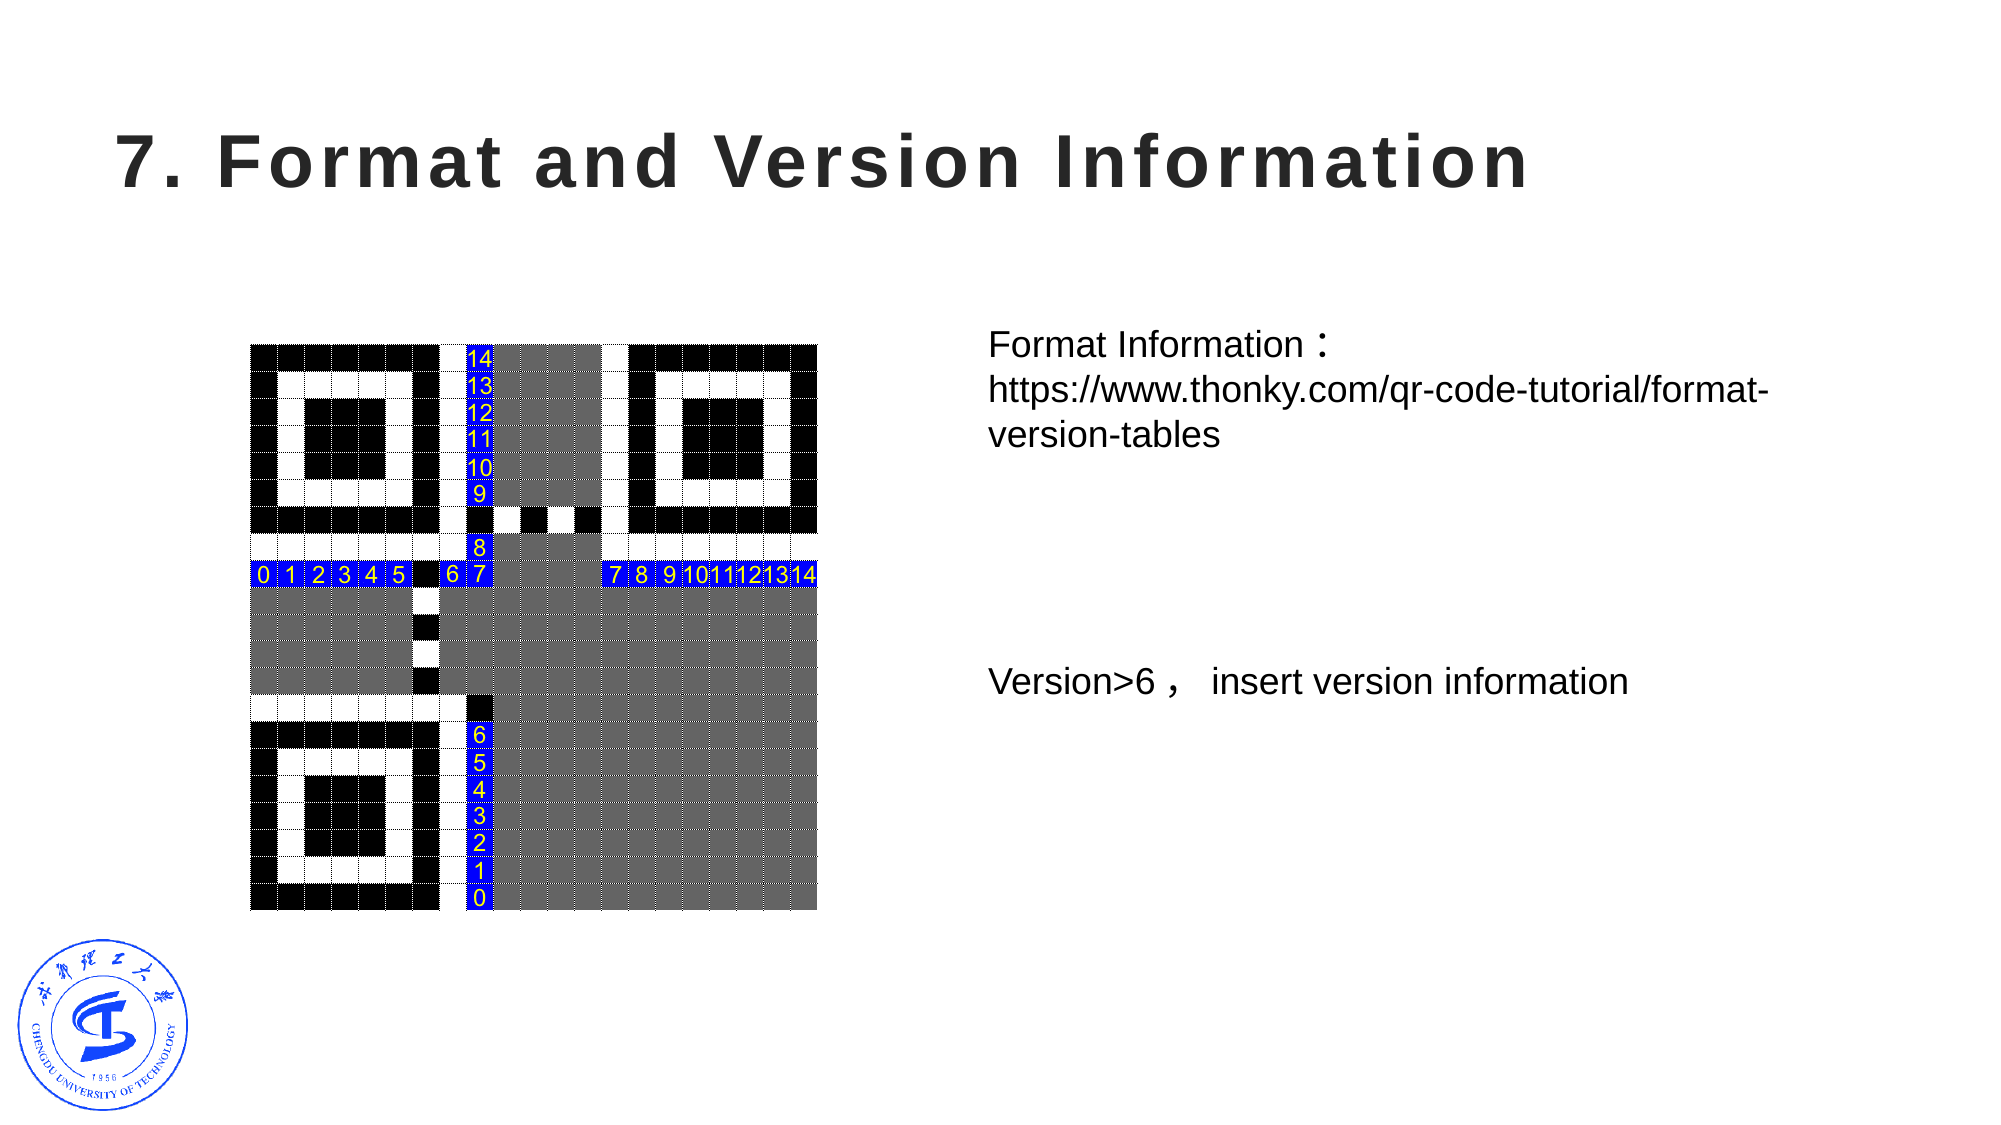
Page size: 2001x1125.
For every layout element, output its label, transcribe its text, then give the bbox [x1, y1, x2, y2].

text_box Version>6，insert version information [973, 649, 1811, 710]
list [142, 236, 924, 1017]
text_box Format Information： https://www.thonky.com/qr-code-tutorial/format-version-tables [973, 312, 1811, 462]
title 7. Format and Version Information [99, 99, 1900, 216]
picture [17, 939, 188, 1111]
